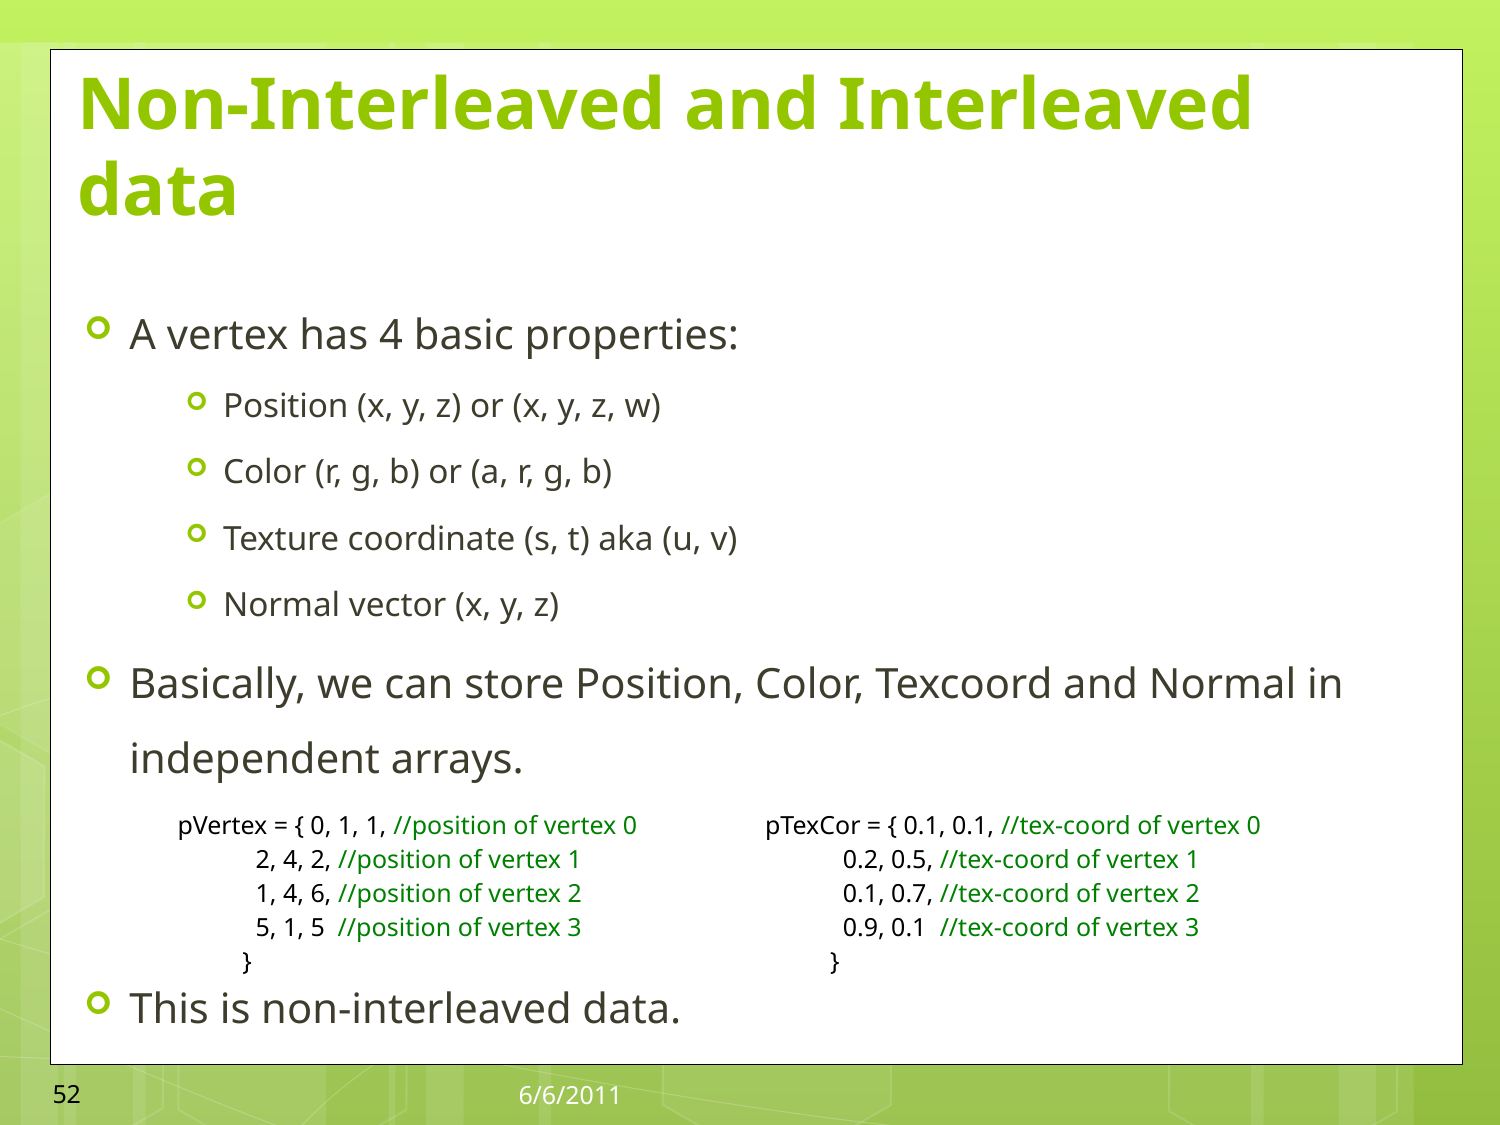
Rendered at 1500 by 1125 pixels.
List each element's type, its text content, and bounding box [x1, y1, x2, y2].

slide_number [287, 1065, 638, 1125]
table_header pVertex = { 0, 1, 1, //position of vertex 0 2, 4, 2, //position of vertex 1 1, 4, 6, //position of vertex 2 5, 1, 5 //position of vertex 3 } [163, 800, 750, 1015]
slide_number 52 [37, 1065, 256, 1125]
list A vertex has 4 basic properties: Position (x, y, z) or (x, y, z, w) Color (r, g, b) or (a, r, g, b) Texture coordinate (s, t) aka (u, v) Normal vector (x, y, z) Basically, we can store Position, Color, Texcoord and Normal in independent arrays. This is non-interleaved data. [58, 275, 1454, 1063]
table_header pTexCor = { 0.1, 0.1, //tex-coord of vertex 0 0.2, 0.5, //tex-coord of vertex 1 0.1, 0.7, //tex-coord of vertex 2 0.9, 0.1 //tex-coord of vertex 3 } [750, 800, 1337, 1015]
title Non-Interleaved and Interleaved data [62, 50, 1450, 238]
